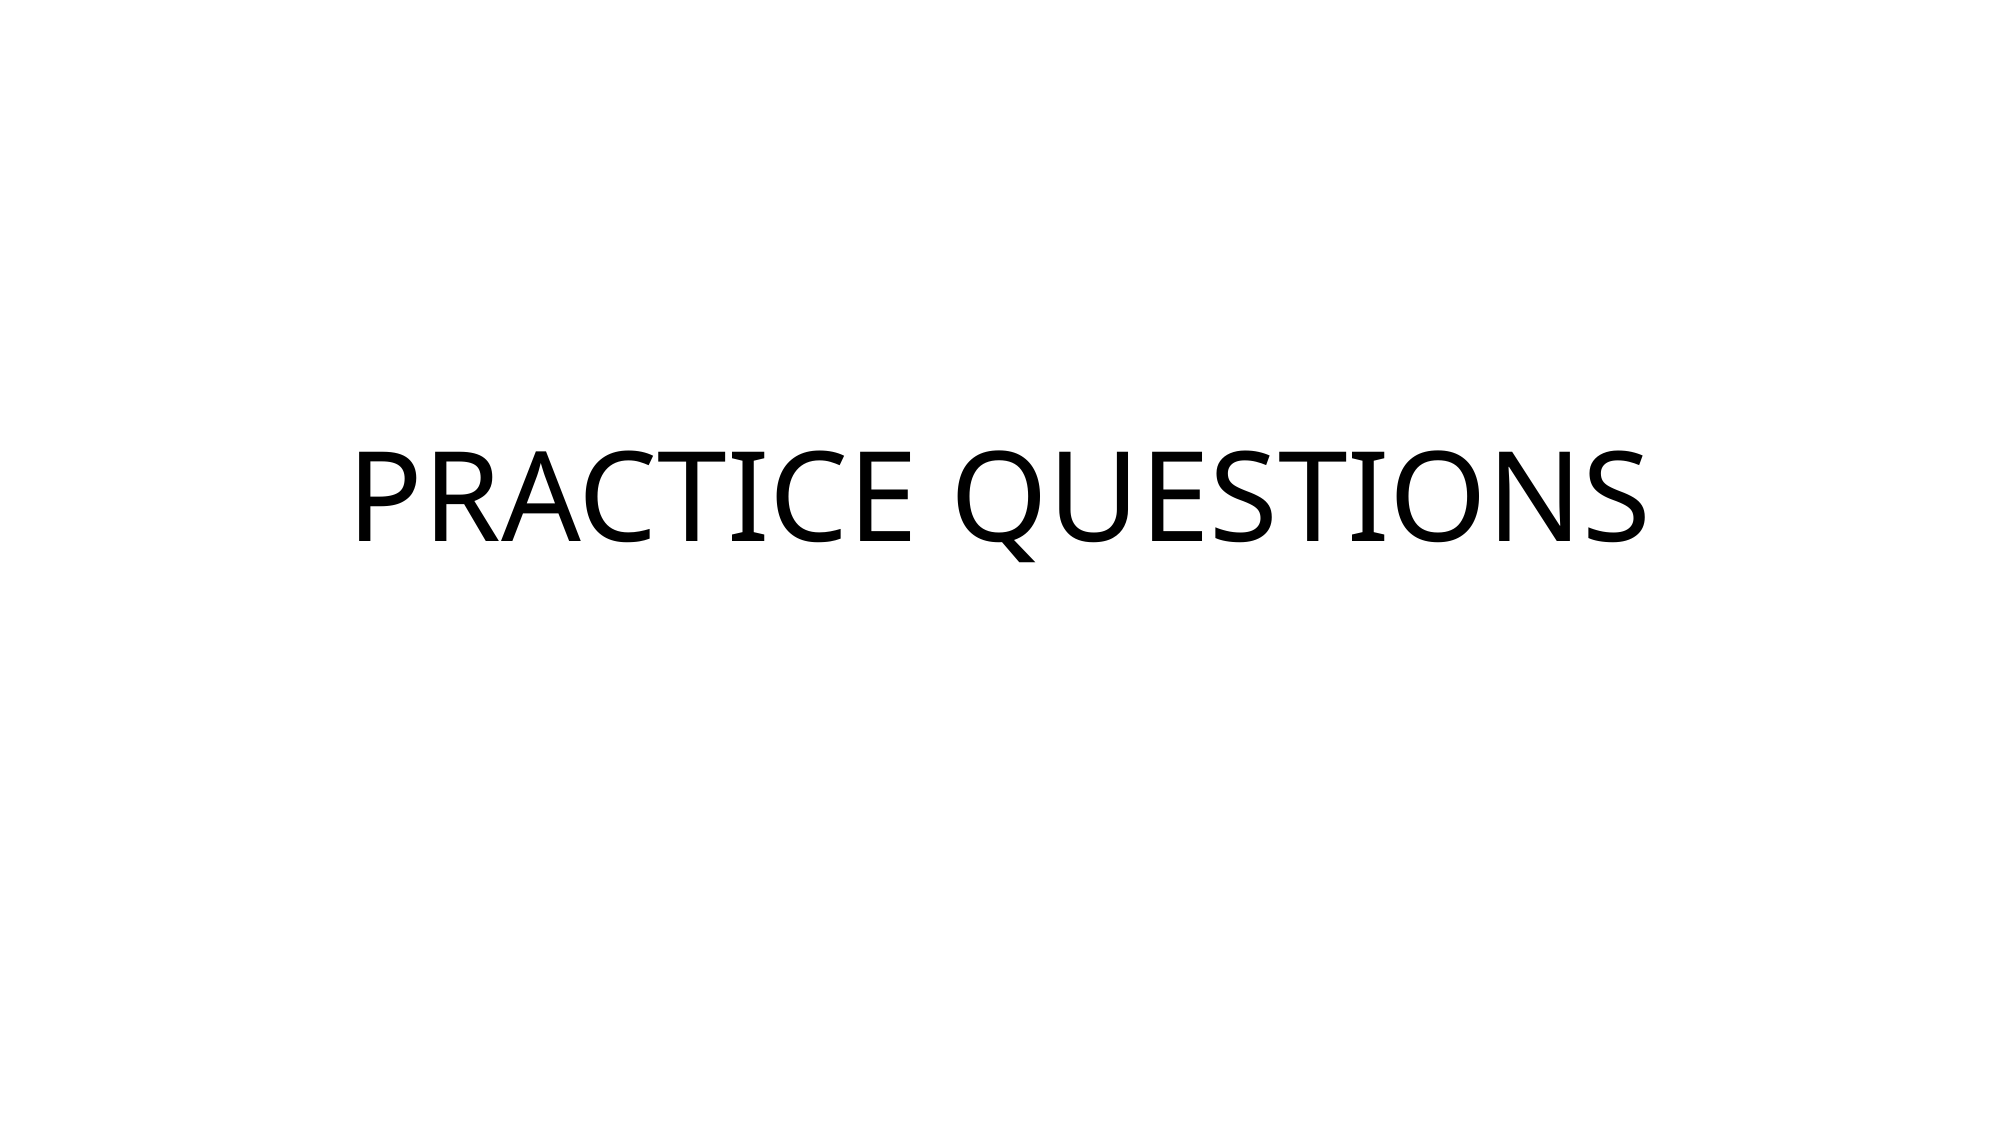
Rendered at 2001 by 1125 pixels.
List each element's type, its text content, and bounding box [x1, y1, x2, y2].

title PRACTICE QUESTIONS [249, 184, 1750, 576]
